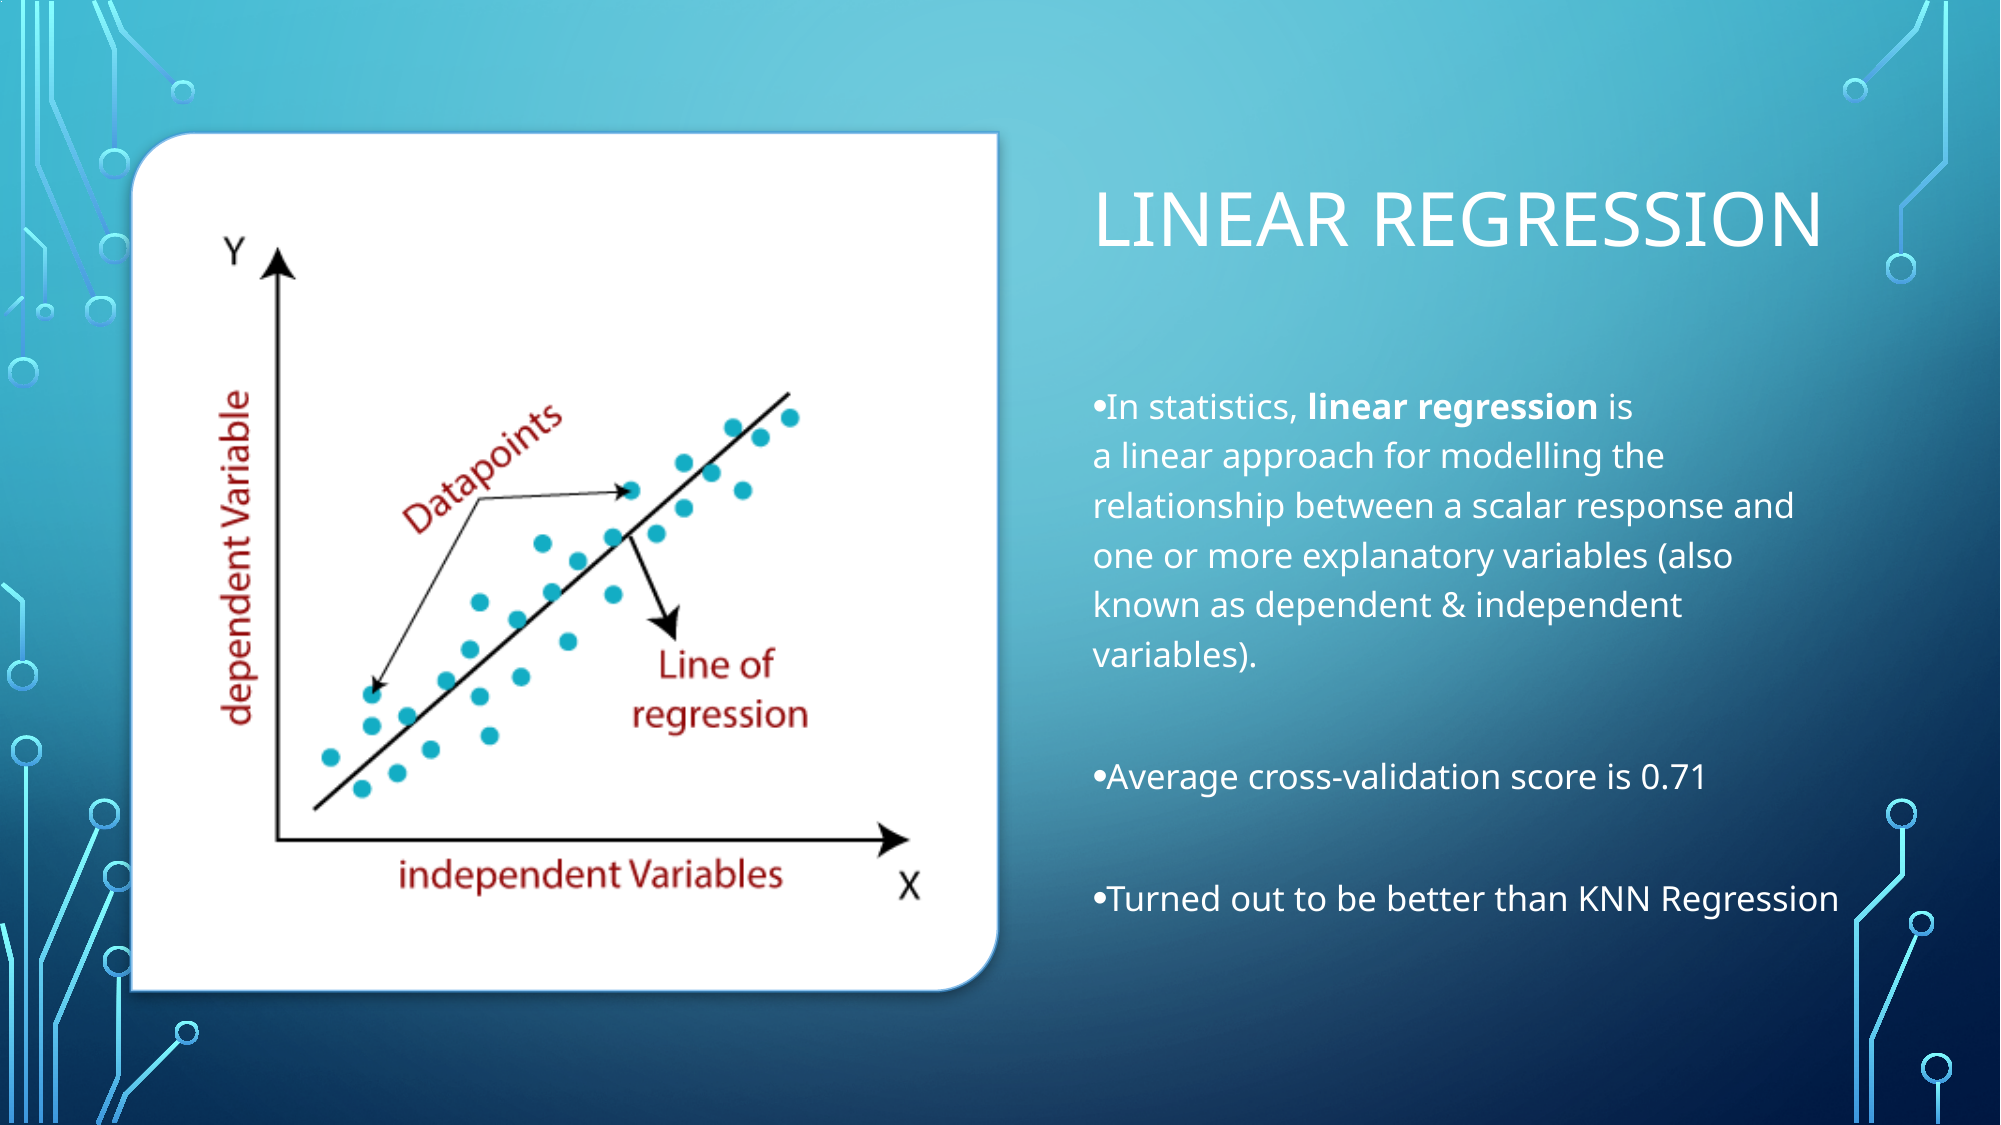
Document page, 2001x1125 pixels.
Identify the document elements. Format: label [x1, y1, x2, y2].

picture [0, 0, 2000, 1125]
list [188, 187, 939, 938]
